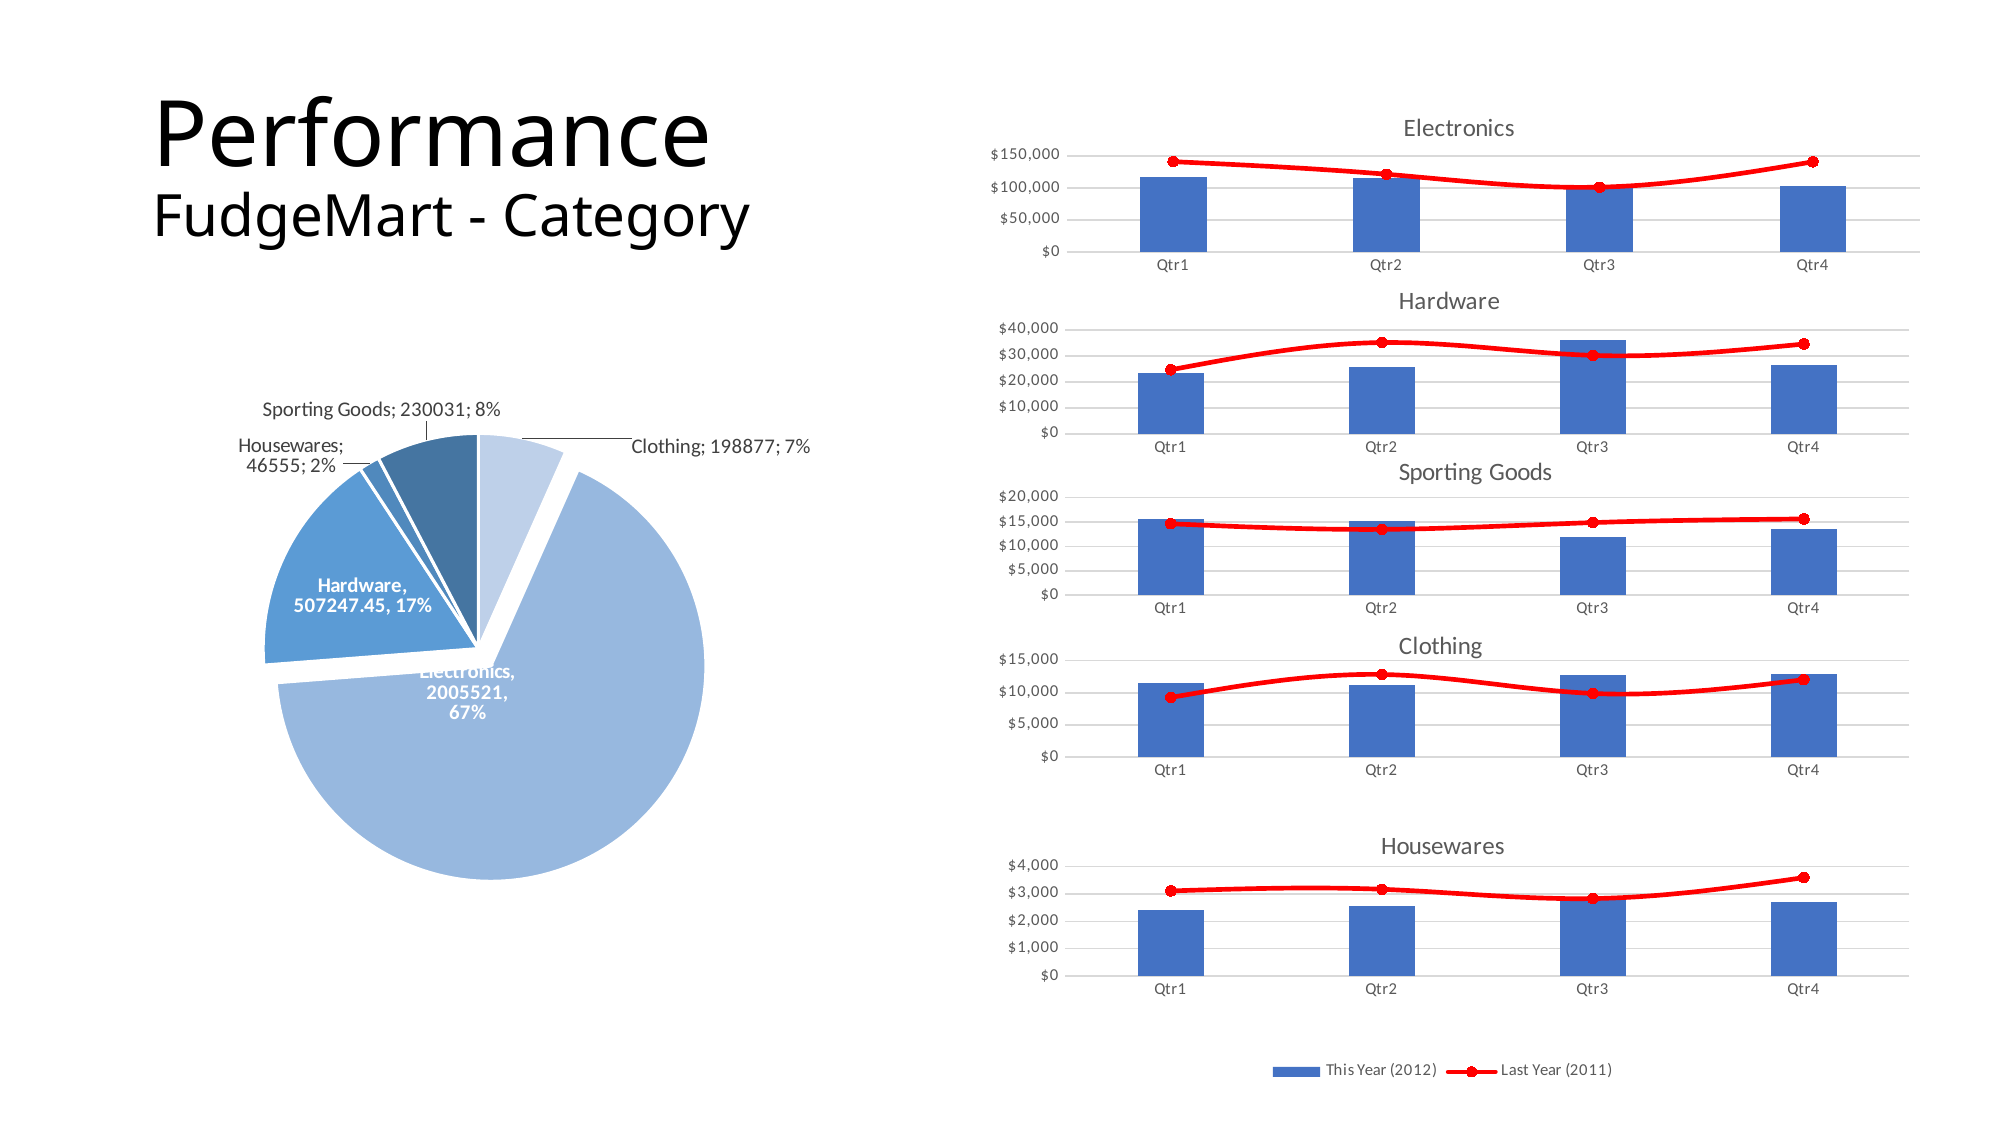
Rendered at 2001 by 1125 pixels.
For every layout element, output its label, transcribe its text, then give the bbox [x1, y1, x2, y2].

title Performance FudgeMart - Category [137, 59, 1863, 278]
chart [57, 277, 849, 1025]
chart [952, 110, 1943, 1087]
